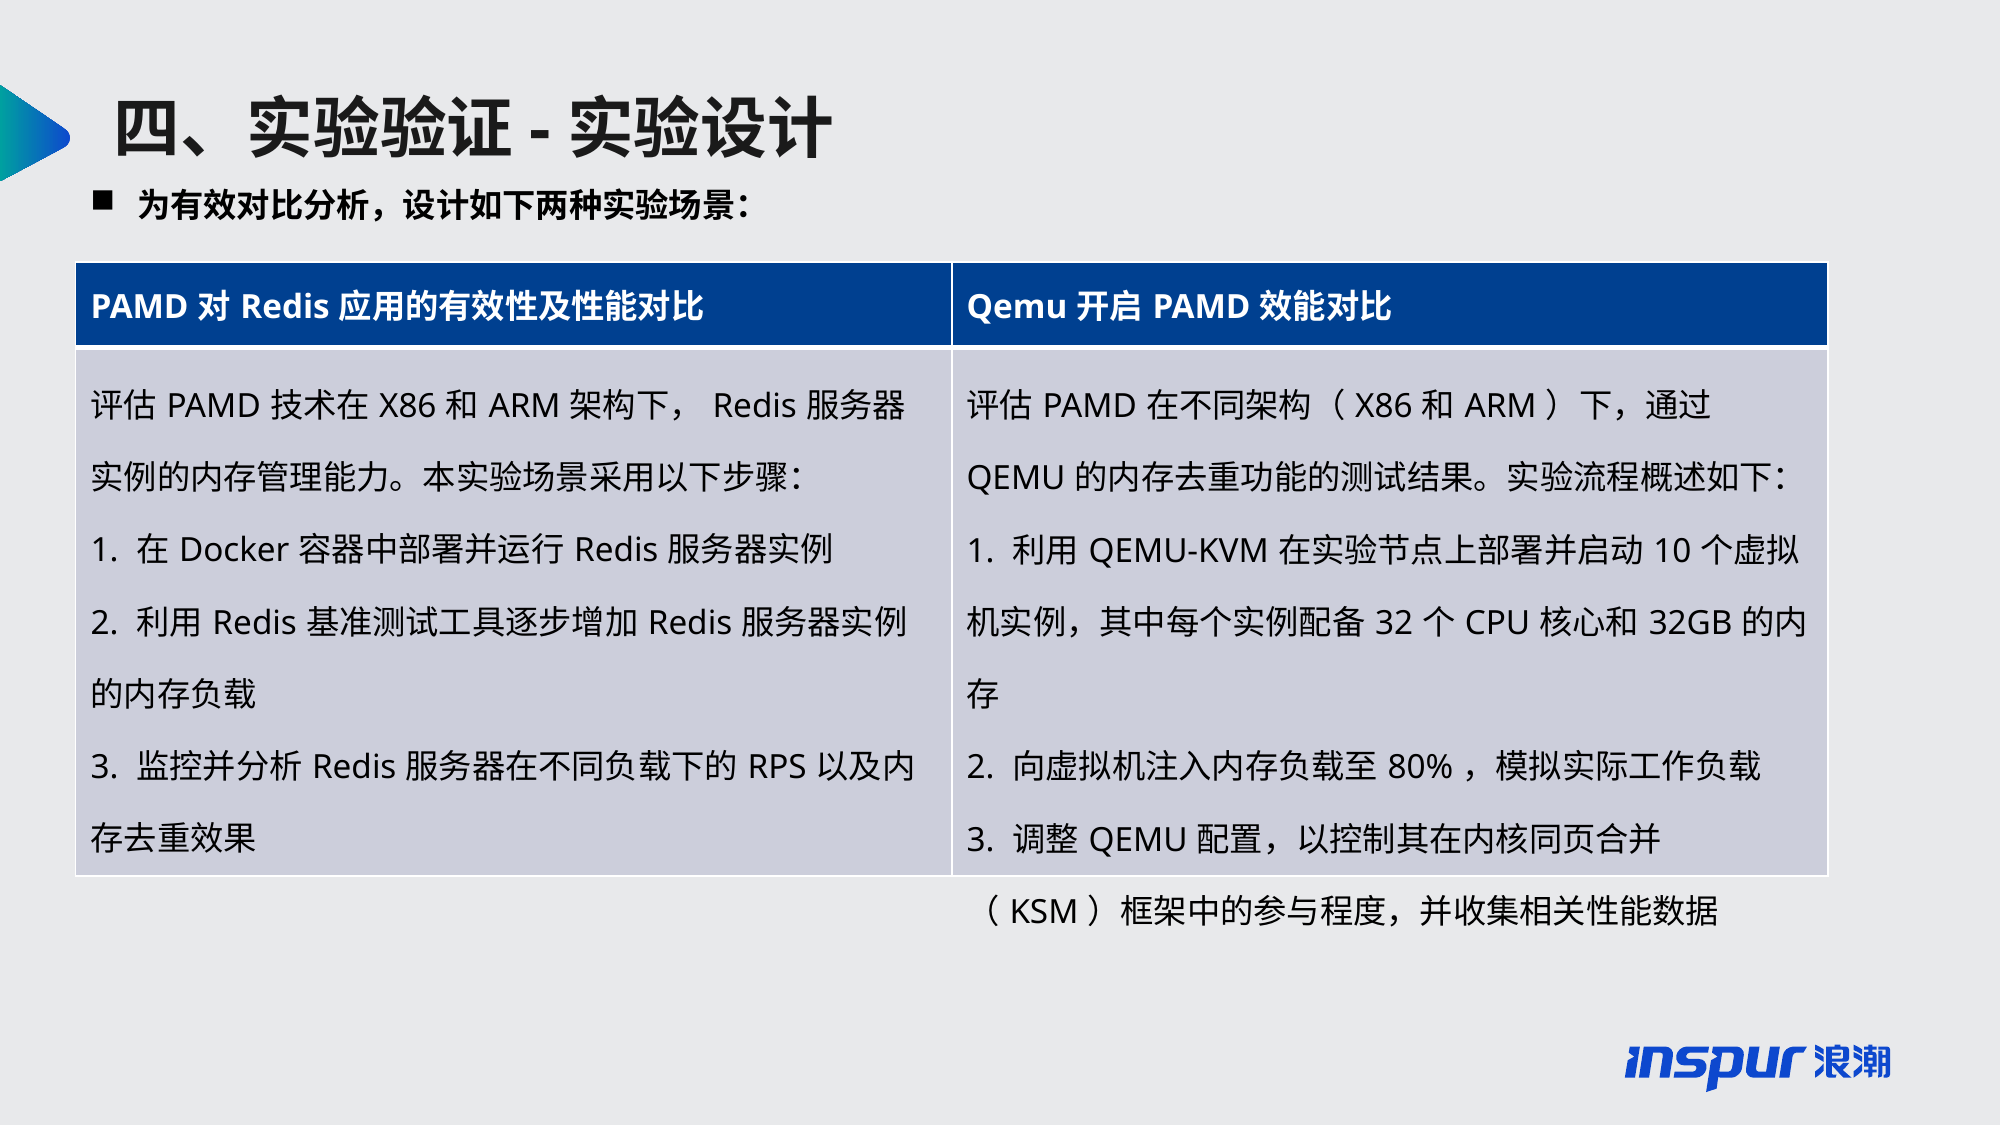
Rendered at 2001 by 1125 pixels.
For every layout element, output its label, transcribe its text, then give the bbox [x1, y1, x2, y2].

table_header PAMD对Redis应用的有效性及性能对比 [76, 263, 951, 345]
table_cell 评估PAMD在不同架构（X86和ARM）下，通过QEMU的内存去重功能的测试结果。实验流程概述如下： 1. 利用QEMU-KVM在实验节点上部署并启动10个虚拟机实例，其中每个实例配备32个CPU核心和32GB的内存 2. 向虚拟机注入内存负载至80%，模拟实际工作负载 3. 调整QEMU配置，以控制其在内核同页合并（KSM）框架中的参与程度，并收集相关性能数据 [953, 350, 1827, 875]
text_box [0, 84, 72, 183]
table_cell 评估PAMD技术在X86和ARM架构下，Redis服务器实例的内存管理能力。本实验场景采用以下步骤： 1. 在Docker容器中部署并运行Redis服务器实例 2. 利用Redis基准测试工具逐步增加Redis服务器实例的内存负载 3. 监控并分析Redis服务器在不同负载下的RPS以及内存去重效果 [76, 350, 951, 875]
text_box 为有效对比分析，设计如下两种实验场景： [75, 176, 1927, 232]
table_header Qemu开启PAMD效能对比 [953, 263, 1827, 345]
text_box 四、实验验证-实验设计 [98, 78, 849, 174]
